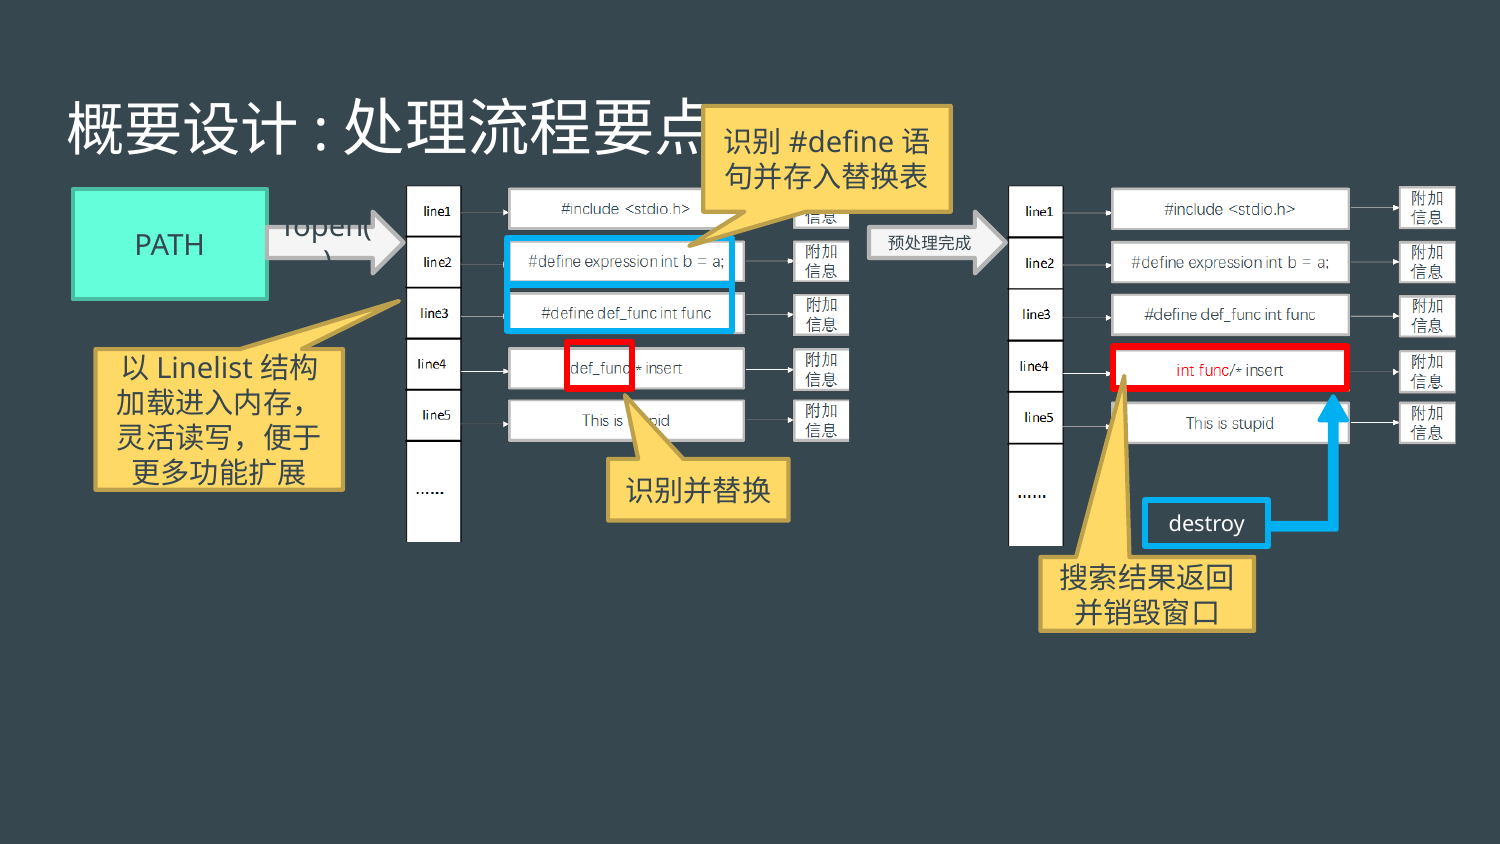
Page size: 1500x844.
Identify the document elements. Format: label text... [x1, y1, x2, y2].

text_box PATH [71, 187, 269, 301]
text_box 以Linelist结构加载进入内存，灵活读写，便于更多功能扩展 [93, 299, 398, 492]
picture [1005, 181, 1456, 546]
text_box 预处理完成 [866, 209, 1000, 276]
text_box 搜索结果返回并销毁窗口 [1038, 554, 1257, 633]
picture [403, 181, 850, 542]
text_box 识别#define语句并存入替换表 [701, 103, 953, 214]
picture [1149, 504, 1264, 542]
title 概要设计:处理流程要点 [51, 72, 1449, 167]
text_box fopen() [264, 209, 398, 276]
